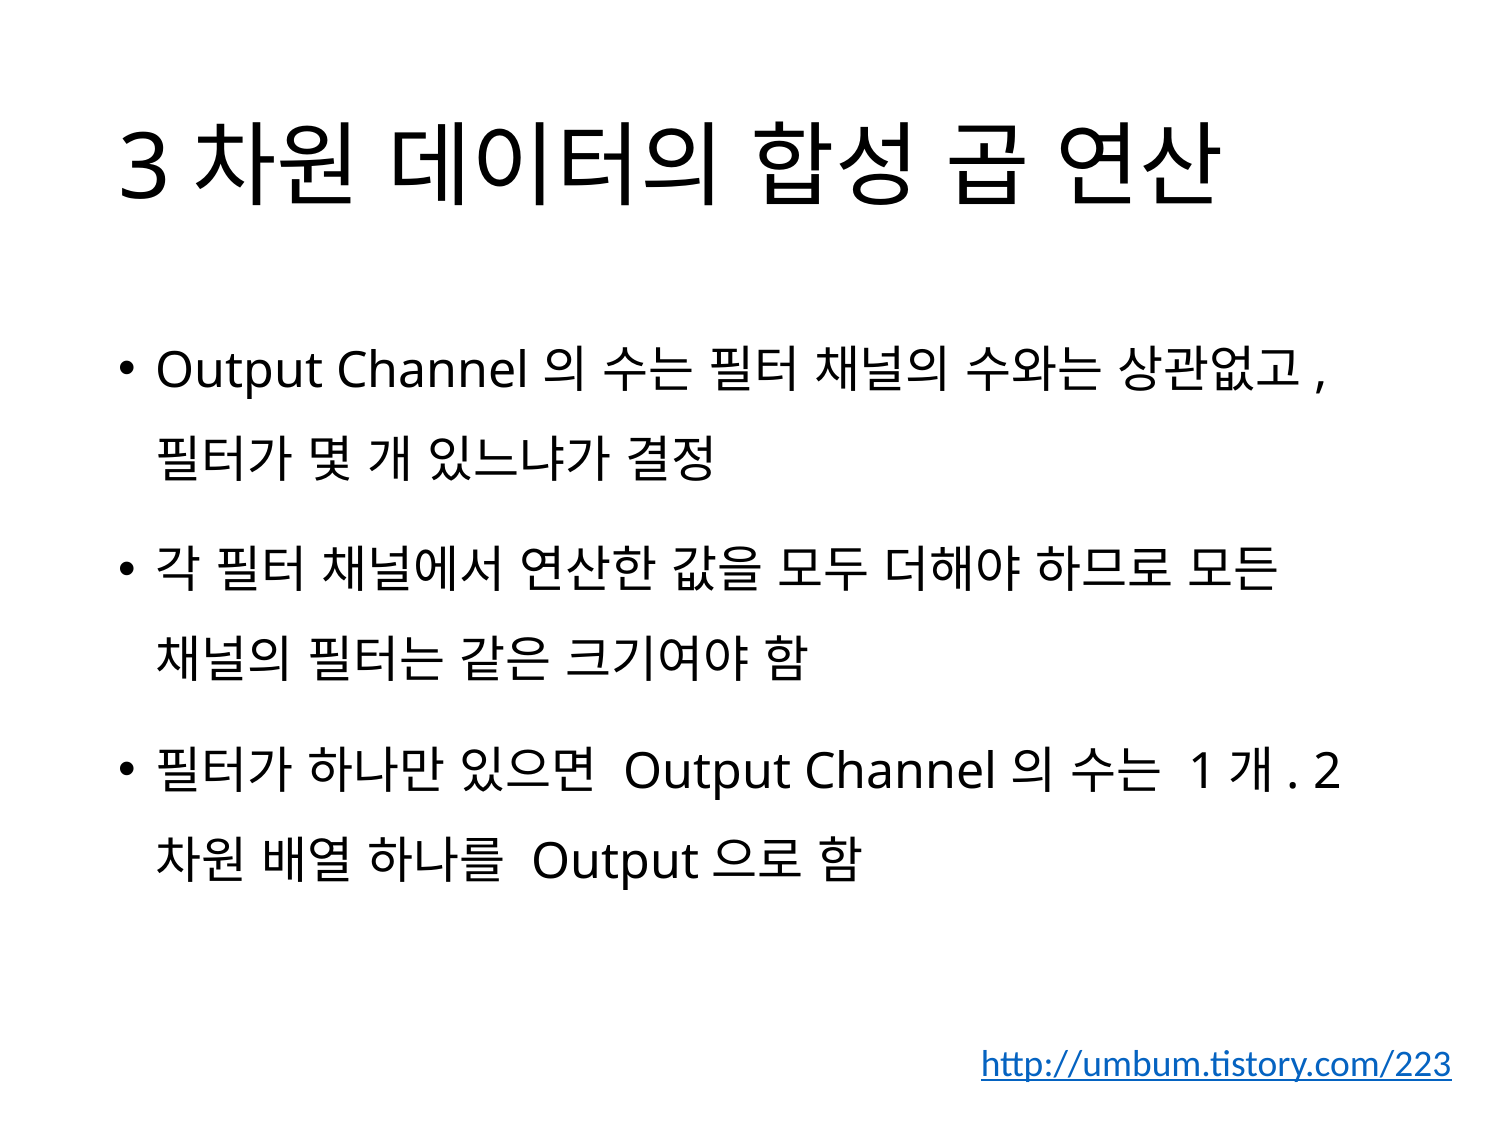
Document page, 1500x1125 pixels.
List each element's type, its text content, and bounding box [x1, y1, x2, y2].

list Output Channel의 수는 필터 채널의 수와는 상관없고, 필터가 몇 개 있느냐가 결정 각 필터 채널에서 연산한 값을 모두 더해야 하므로 모든 채널의 필터는 같은 크기여야 함 필터가 하나만 있으면 Output Channel의 수는 1개. 2차원 배열 하나를 Output으로 함 [103, 299, 1406, 1014]
title 3차원 데이터의 합성 곱 연산 [103, 59, 1397, 278]
text_box http://umbum.tistory.com/223 [966, 1031, 1467, 1092]
